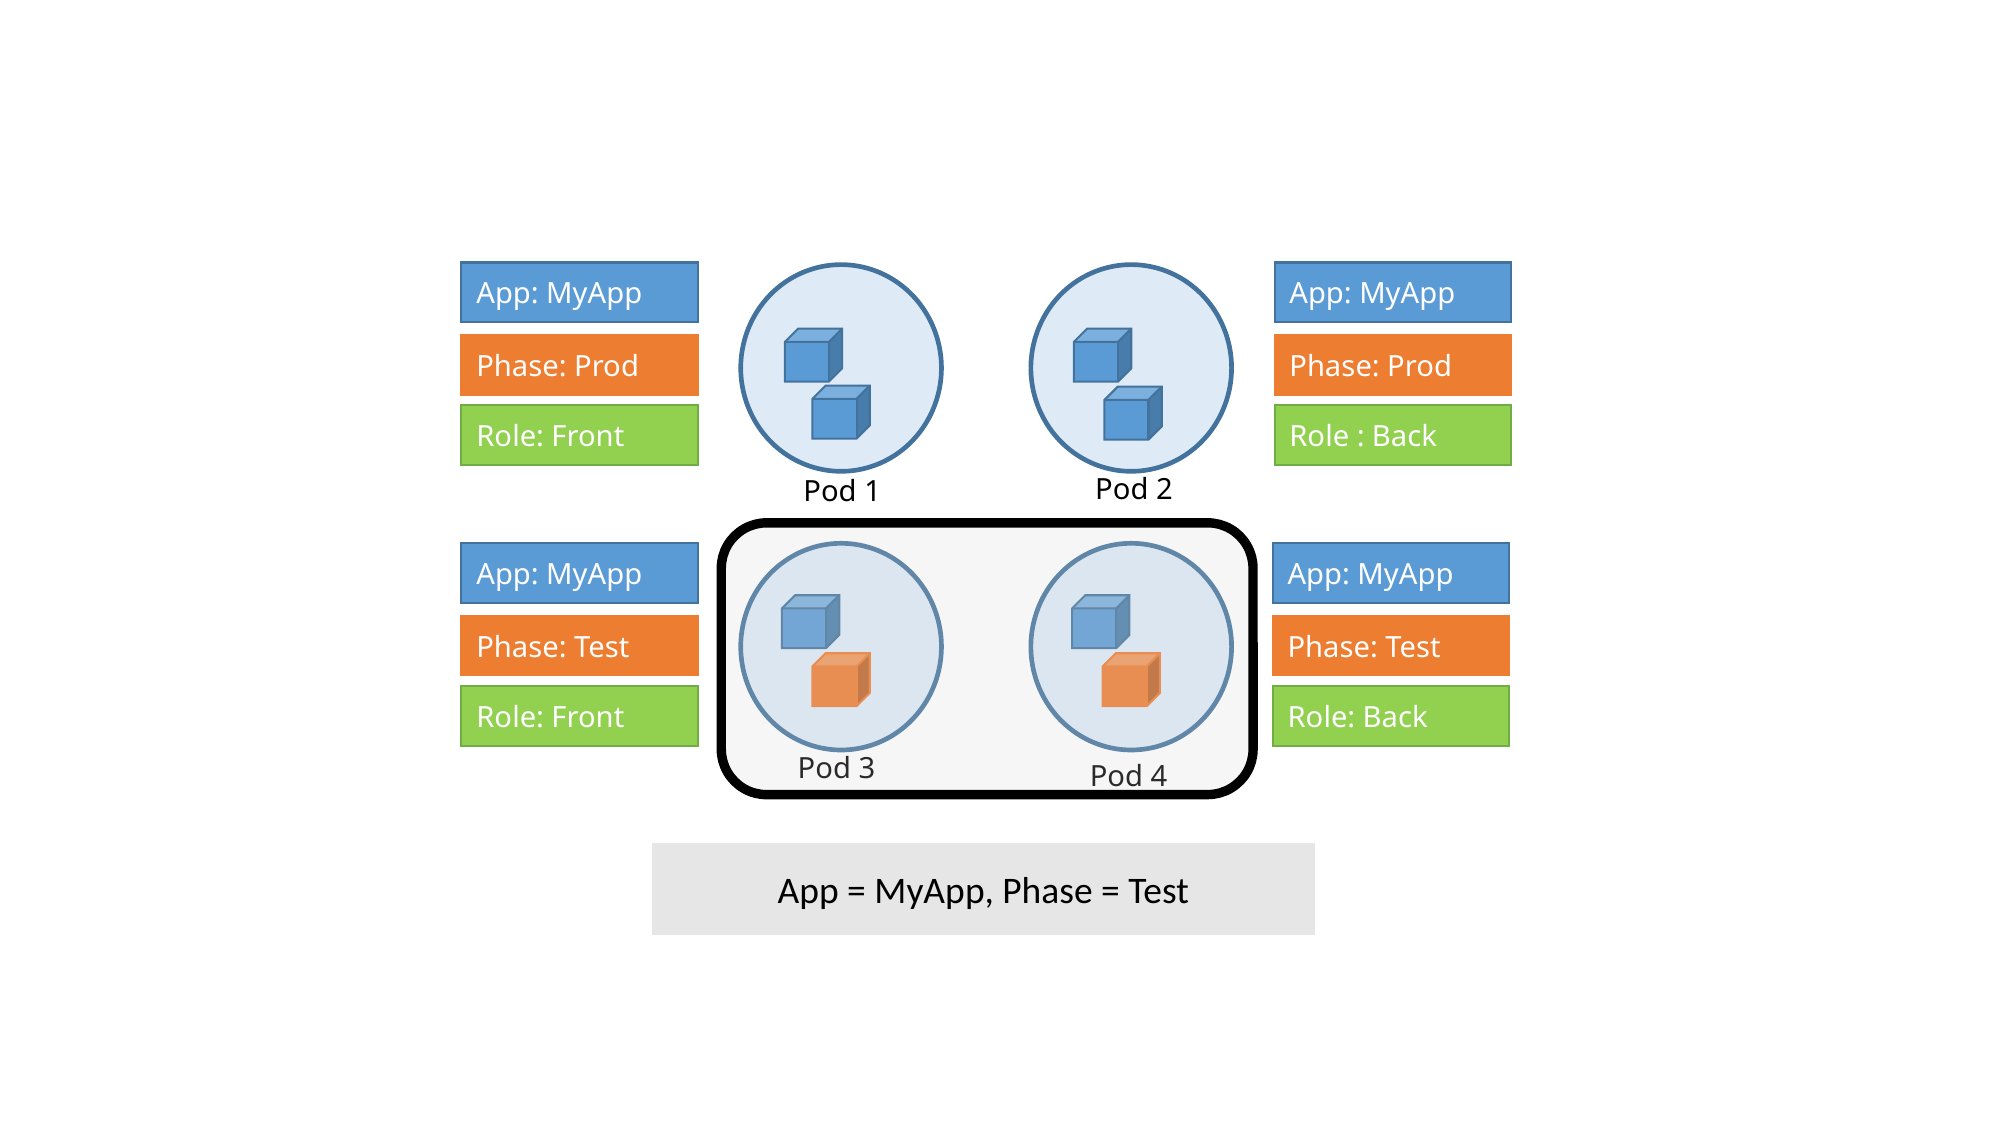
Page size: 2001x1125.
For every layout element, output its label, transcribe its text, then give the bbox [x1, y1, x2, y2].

text_box Phase: Test [460, 615, 699, 676]
text_box Pod 4 [1074, 796, 1192, 800]
text_box Phase: Prod [1274, 334, 1512, 396]
text_box [1103, 385, 1163, 441]
text_box [739, 263, 943, 464]
text_box Role: Back [1272, 685, 1510, 747]
text_box Role : Back [1274, 404, 1512, 466]
text_box Phase: Prod [460, 334, 699, 396]
text_box Role: Front [460, 685, 699, 747]
text_box [1029, 263, 1233, 463]
text_box [783, 327, 844, 383]
text_box Phase: Test [1272, 615, 1510, 676]
text_box [811, 384, 871, 440]
text_box Pod 1 [788, 464, 905, 515]
text_box App = MyApp, Phase = Test [652, 843, 1315, 935]
text_box App: MyApp [1274, 261, 1512, 323]
text_box App: MyApp [460, 261, 699, 323]
text_box Pod 2 [1080, 463, 1197, 513]
text_box [1072, 327, 1133, 383]
text_box App: MyApp [460, 542, 699, 604]
text_box [720, 521, 1255, 796]
text_box Role: Front [460, 404, 699, 466]
text_box App: MyApp [1272, 542, 1510, 604]
